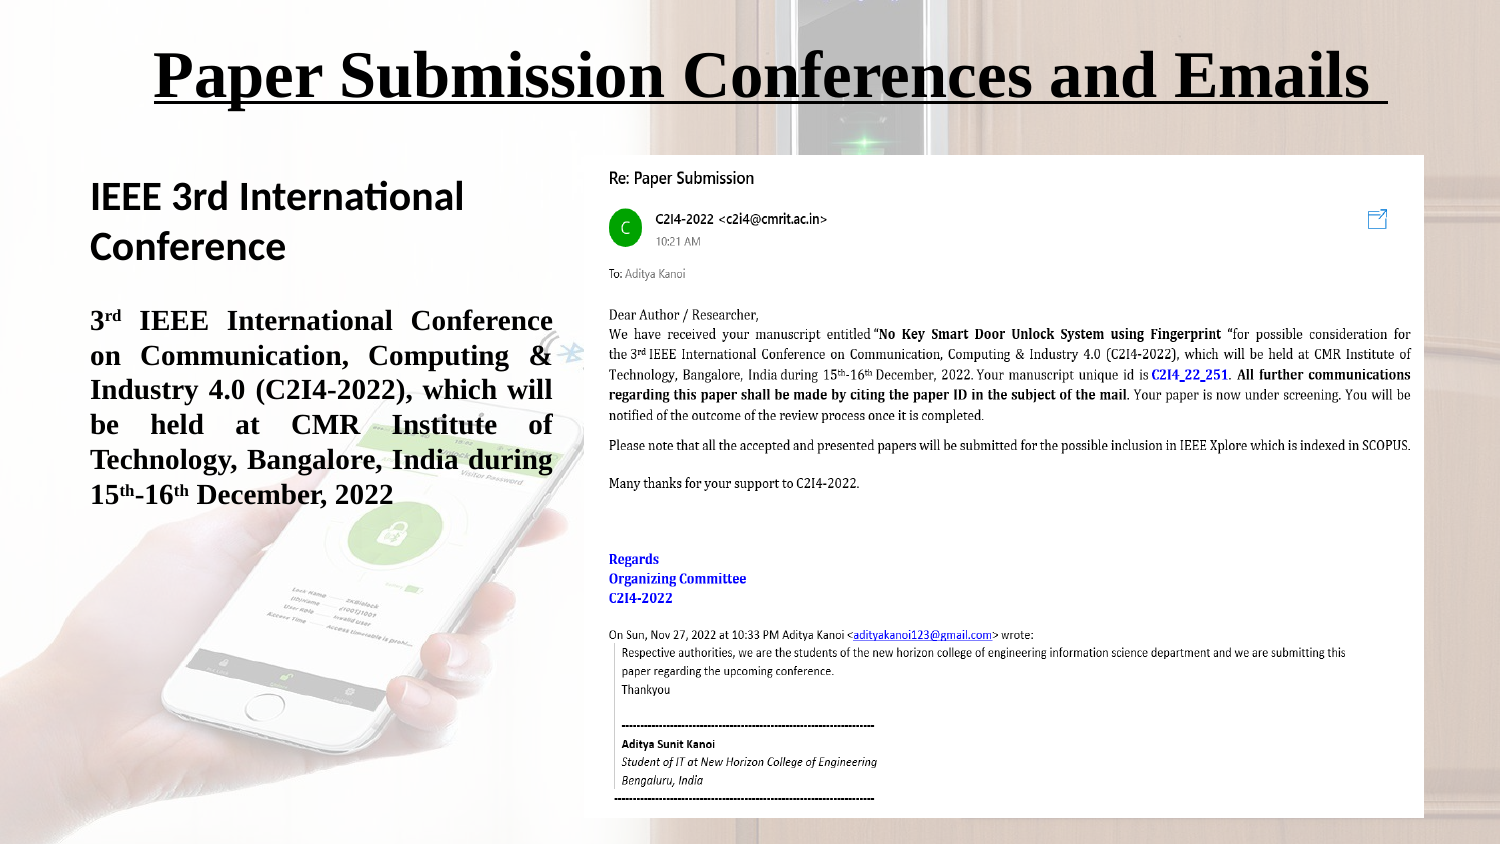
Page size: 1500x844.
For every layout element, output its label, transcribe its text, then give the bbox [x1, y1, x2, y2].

title Paper Submission Conferences and Emails [138, 0, 1489, 141]
picture [584, 155, 1424, 818]
title IEEE 3rd International Conference [75, 155, 569, 277]
list 3rd IEEE International Conference on Communication, Computing & Industry 4.0 (C2I4-2022), which will be held at CMR Institute of Technology, Bangalore, India during 15th-16th December, 2022 [75, 293, 569, 818]
